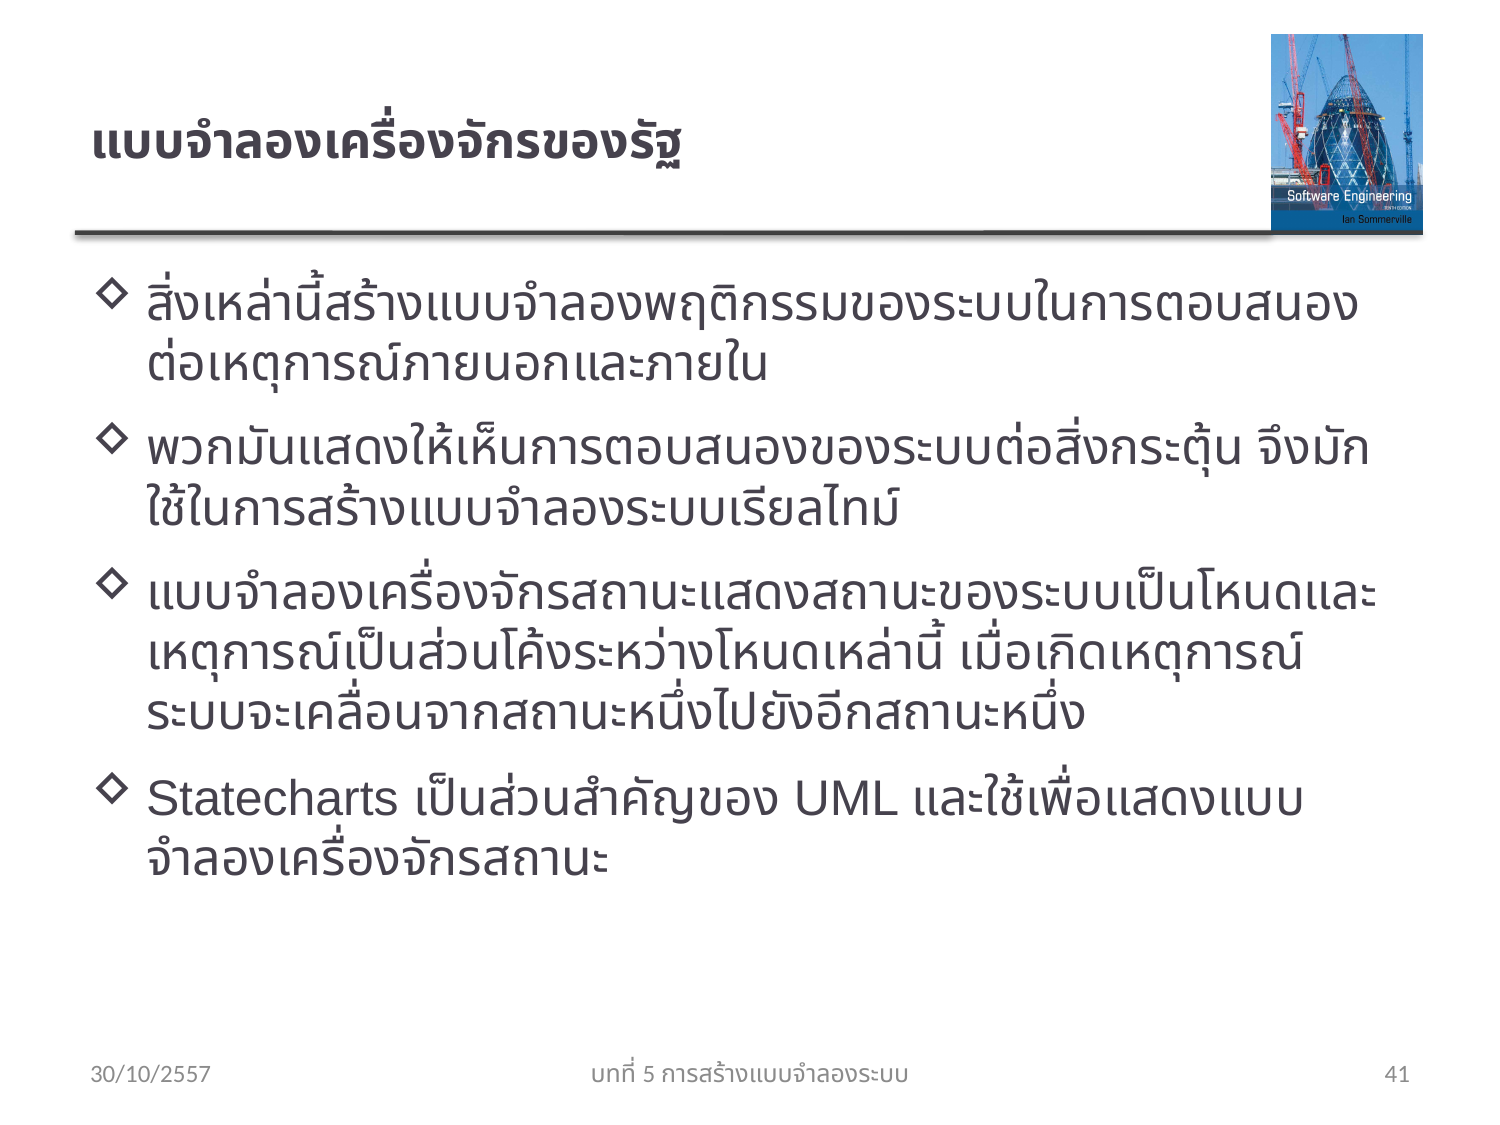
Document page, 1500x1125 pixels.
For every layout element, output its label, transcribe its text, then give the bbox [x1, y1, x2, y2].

title แบบจำลองเครื่องจักรของรัฐ [74, 44, 1272, 233]
picture [1271, 34, 1423, 230]
footer บทที่ 5 การสร้างแบบจำลองระบบ [512, 1042, 988, 1103]
list สิ่งเหล่านี้สร้างแบบจำลองพฤติกรรมของระบบในการตอบสนองต่อเหตุการณ์ภายนอกและภายใน พวกมันแสดงให้เห็นการตอบสนองของระบบต่อสิ่งกระตุ้น จึงมักใช้ในการสร้างแบบจำลองระบบเรียลไทม์ แบบจำลองเครื่องจักรสถานะแสดงสถานะของระบบเป็นโหนดและเหตุการณ์เป็นส่วนโค้งระหว่างโหนดเหล่านี้ เมื่อเกิดเหตุการณ์ ระบบจะเคลื่อนจากสถานะหนึ่งไปยังอีกสถานะหนึ่ง Statecharts เป็นส่วนสำคัญของ UML และใช้เพื่อแสดงแบบจำลองเครื่องจักรสถานะ [75, 262, 1425, 1005]
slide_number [75, 1042, 425, 1103]
slide_number 41 [1074, 1042, 1425, 1103]
